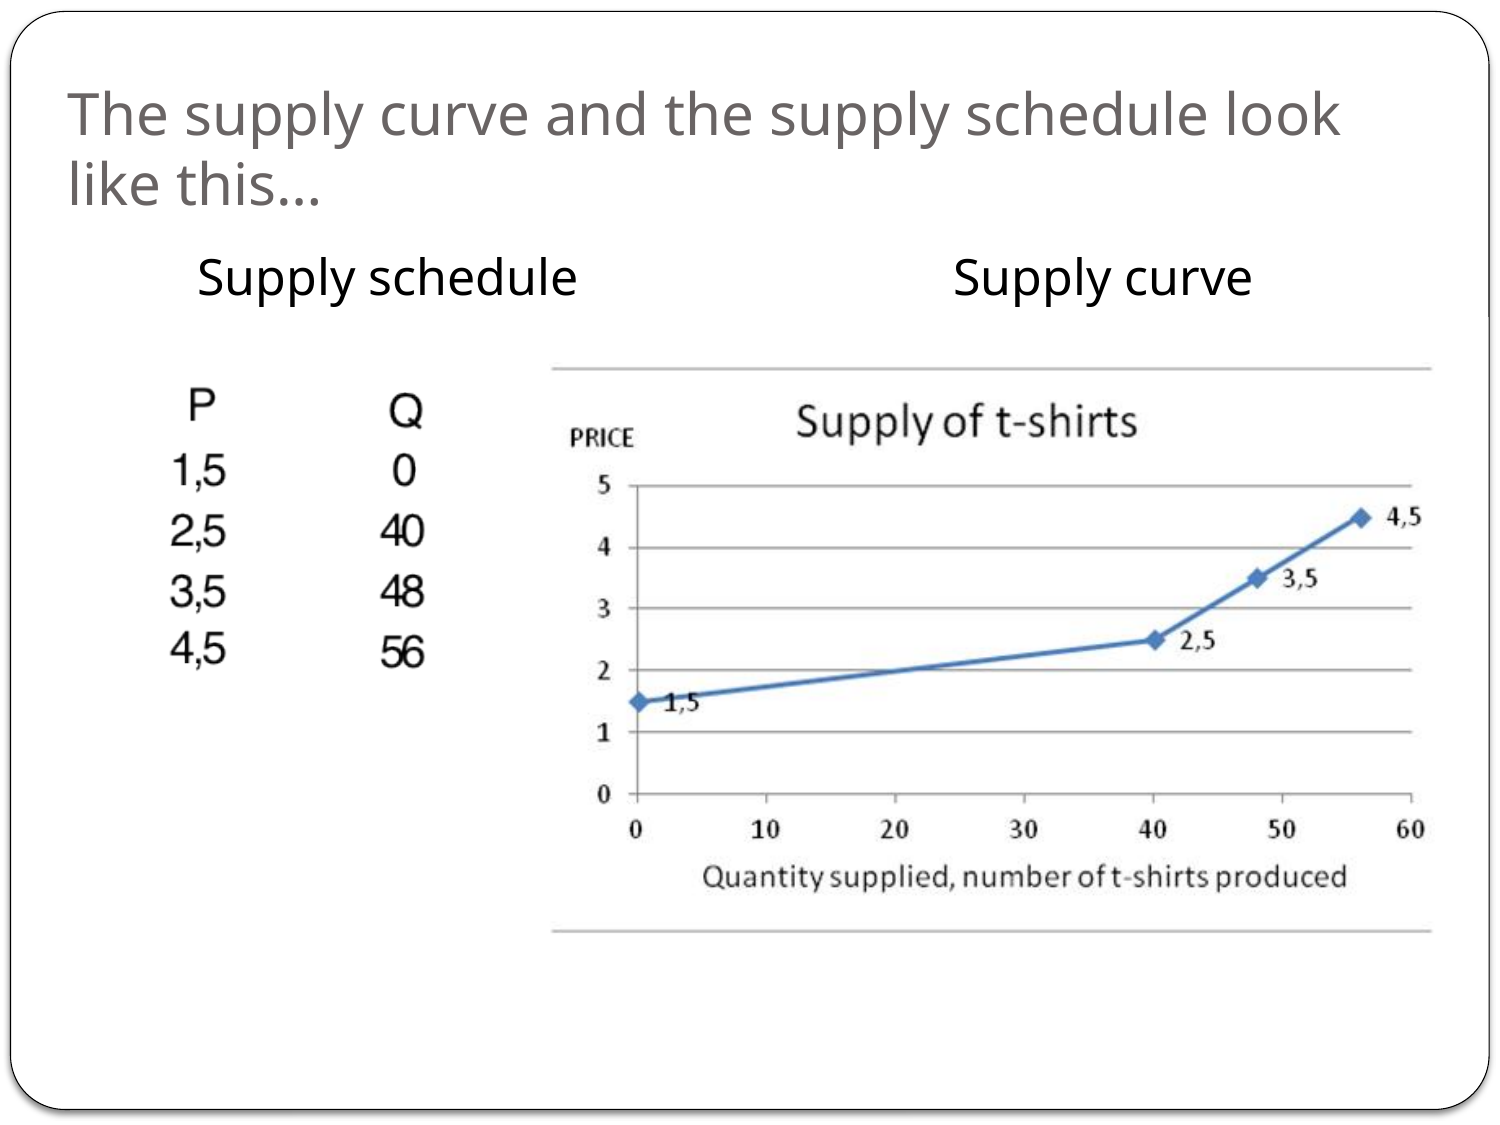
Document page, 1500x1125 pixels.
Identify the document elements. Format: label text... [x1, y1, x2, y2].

picture [549, 361, 1436, 939]
picture [79, 377, 502, 787]
list Supply schedule Supply curve [150, 237, 1425, 988]
title The supply curve and the supply schedule look like this… [52, 45, 1425, 233]
